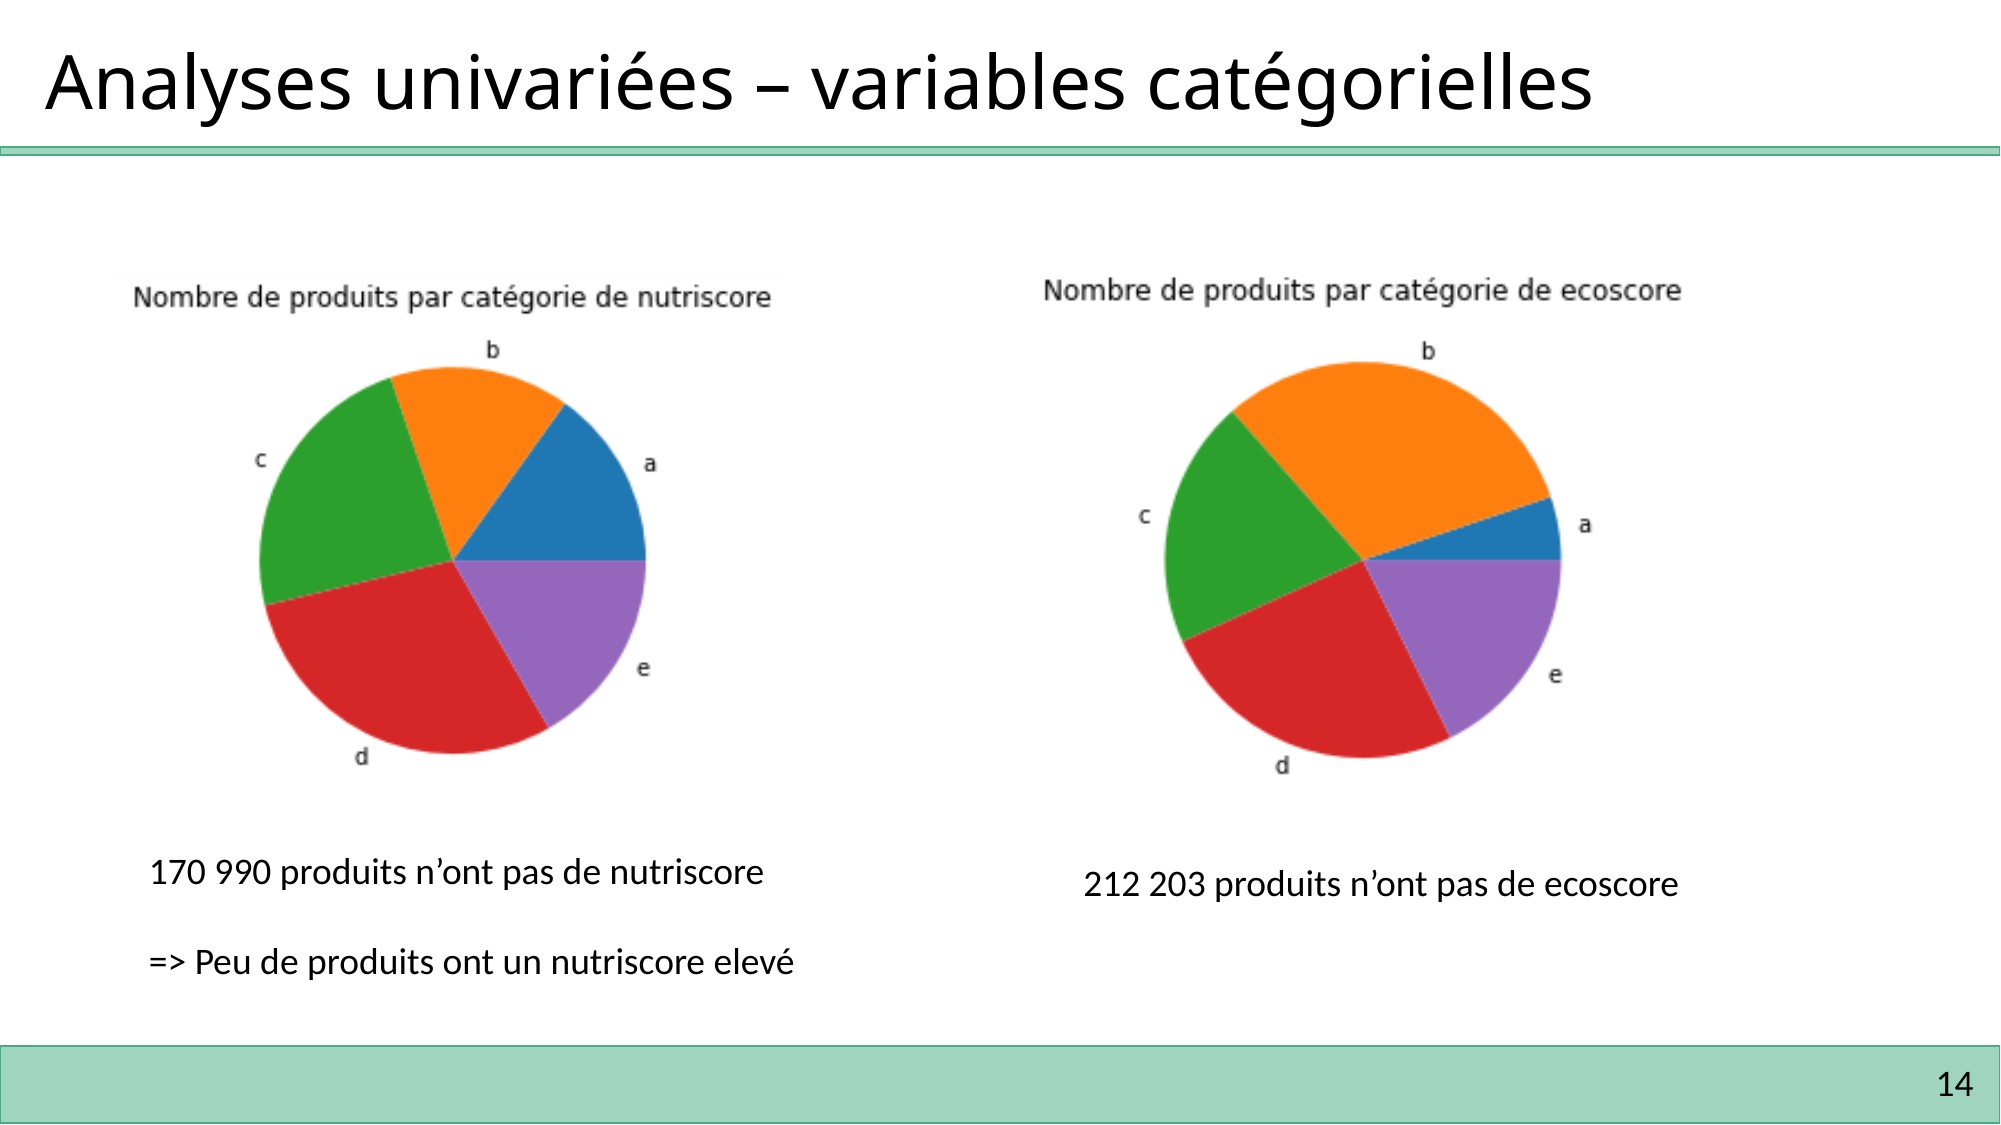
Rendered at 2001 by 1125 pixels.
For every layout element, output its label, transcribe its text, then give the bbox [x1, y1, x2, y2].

text_box 212 203 produits n’ont pas de ecoscore [1068, 852, 1695, 912]
picture [1030, 269, 1702, 795]
text_box [0, 1045, 2000, 1124]
picture [108, 272, 784, 781]
text_box 170 990 produits n’ont pas de nutriscore => Peu de produits ont un nutriscore elevé [134, 839, 811, 990]
subtitle Analyses univariées – variables catégorielles [30, 37, 1828, 137]
text_box [0, 146, 2000, 156]
text_box 14 [1920, 1051, 1989, 1112]
